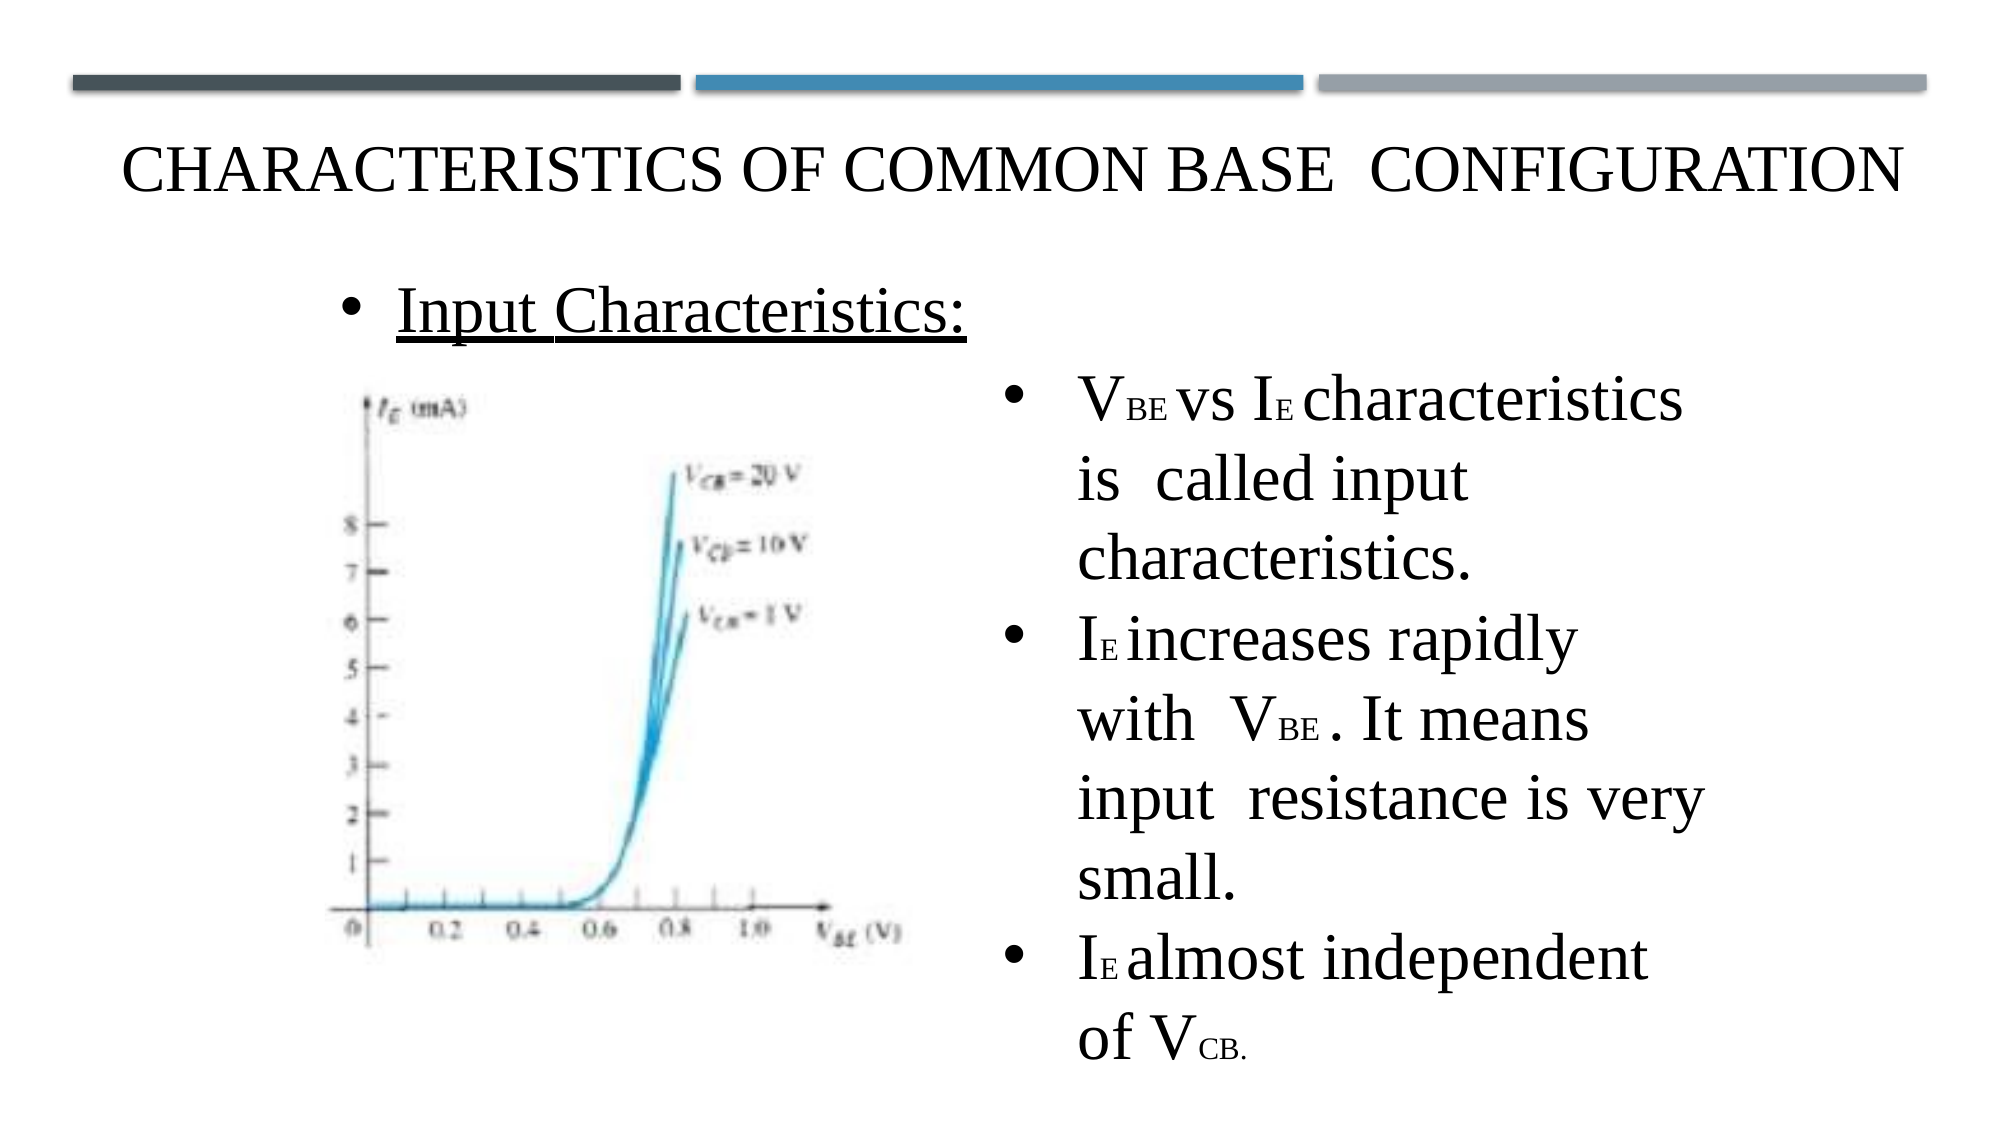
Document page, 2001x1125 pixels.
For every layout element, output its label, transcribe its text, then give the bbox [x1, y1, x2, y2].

text_box Input Characteristics: VBE vs IE characteristics is called input characteristics. IE increases rapidly with VBE . It means input resistance is very small. IE almost independent of VCB. [337, 256, 1712, 1074]
text_box [324, 375, 913, 978]
title Characteristics of Common Base Configuration [58, 14, 1912, 205]
